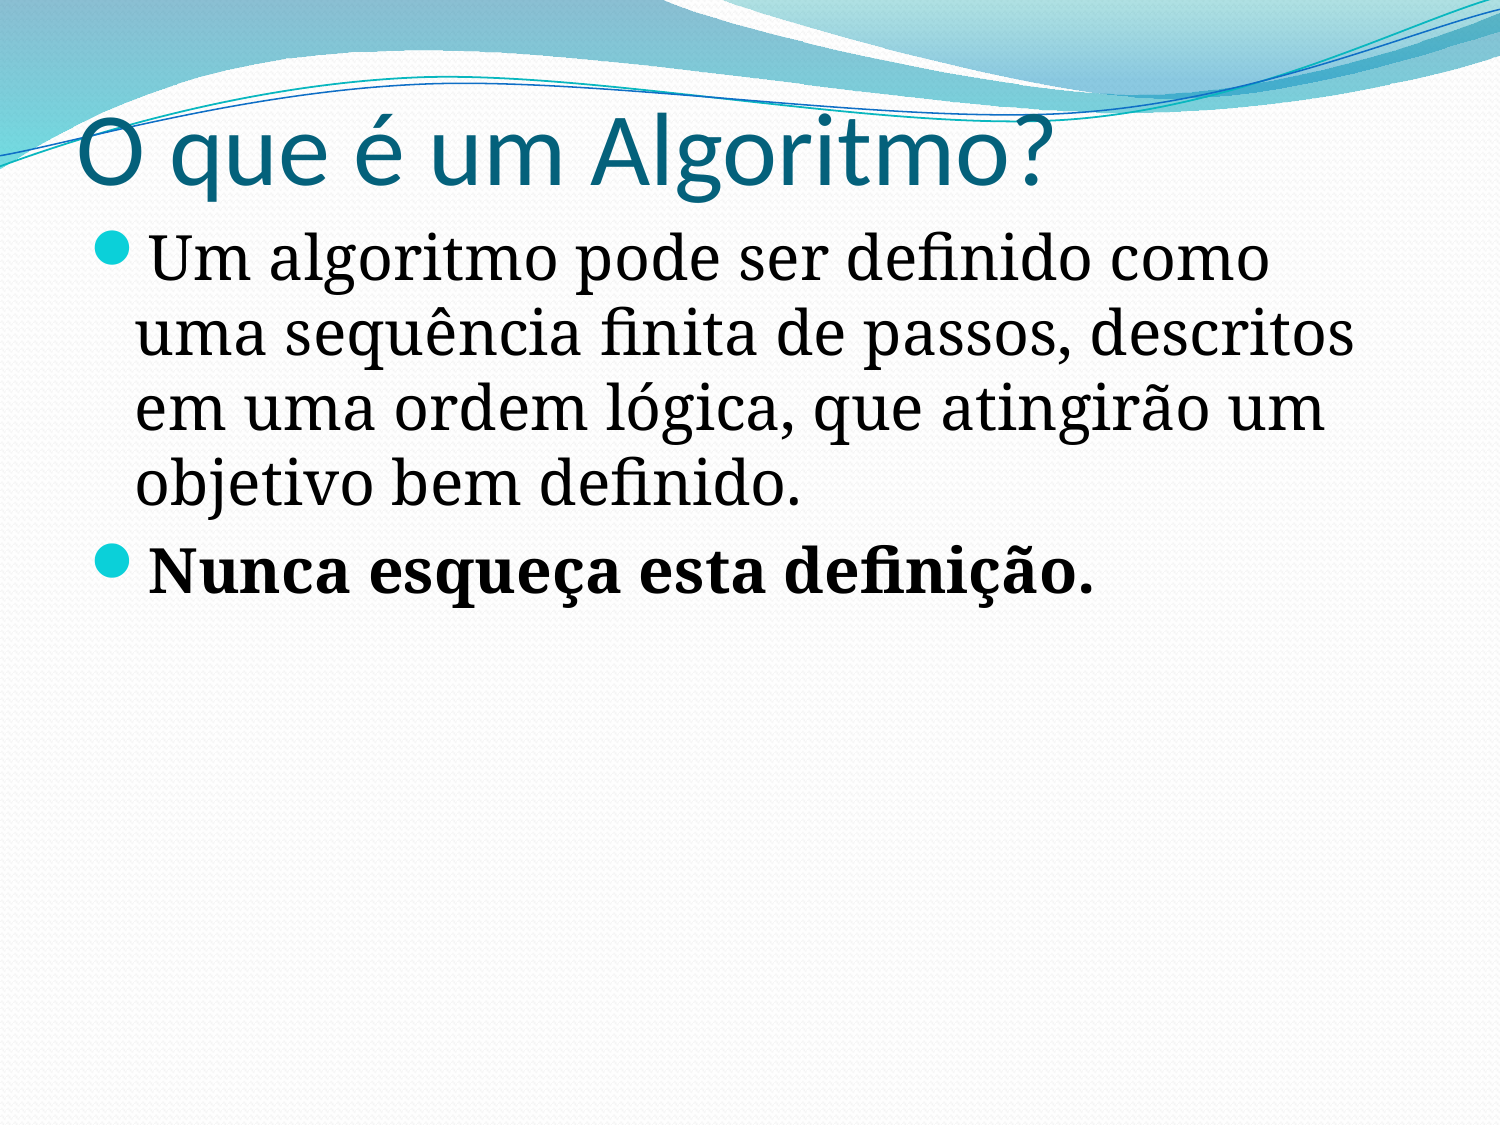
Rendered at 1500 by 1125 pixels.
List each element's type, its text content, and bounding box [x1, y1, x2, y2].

list Um algoritmo pode ser definido como uma sequência finita de passos, descritos em uma ordem lógica, que atingirão um objetivo bem definido. Nunca esqueça esta definição. [75, 210, 1425, 1006]
title O que é um Algoritmo? [76, 19, 1427, 207]
